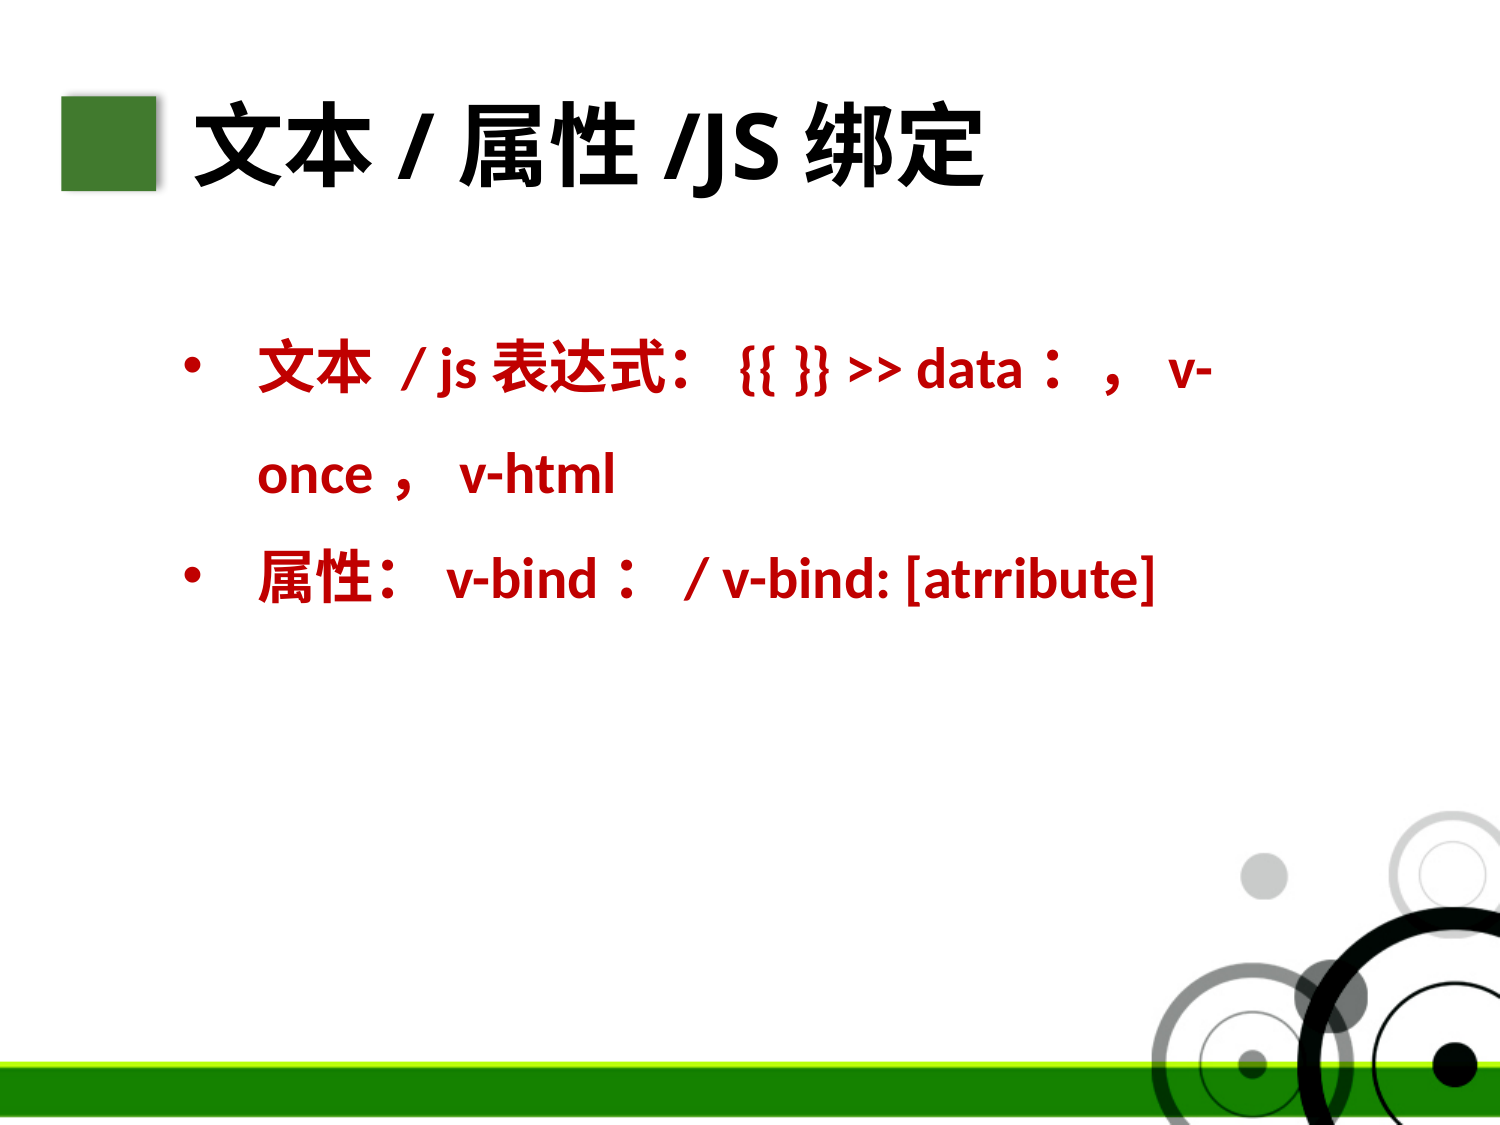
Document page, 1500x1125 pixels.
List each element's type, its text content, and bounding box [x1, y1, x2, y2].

text_box 文本 / js表达式：{{ }} >> data：，v-once，v-html 属性：v-bind：/ v-bind: [atrribute] [167, 287, 1364, 618]
picture [0, 0, 1500, 1125]
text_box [61, 80, 1008, 207]
